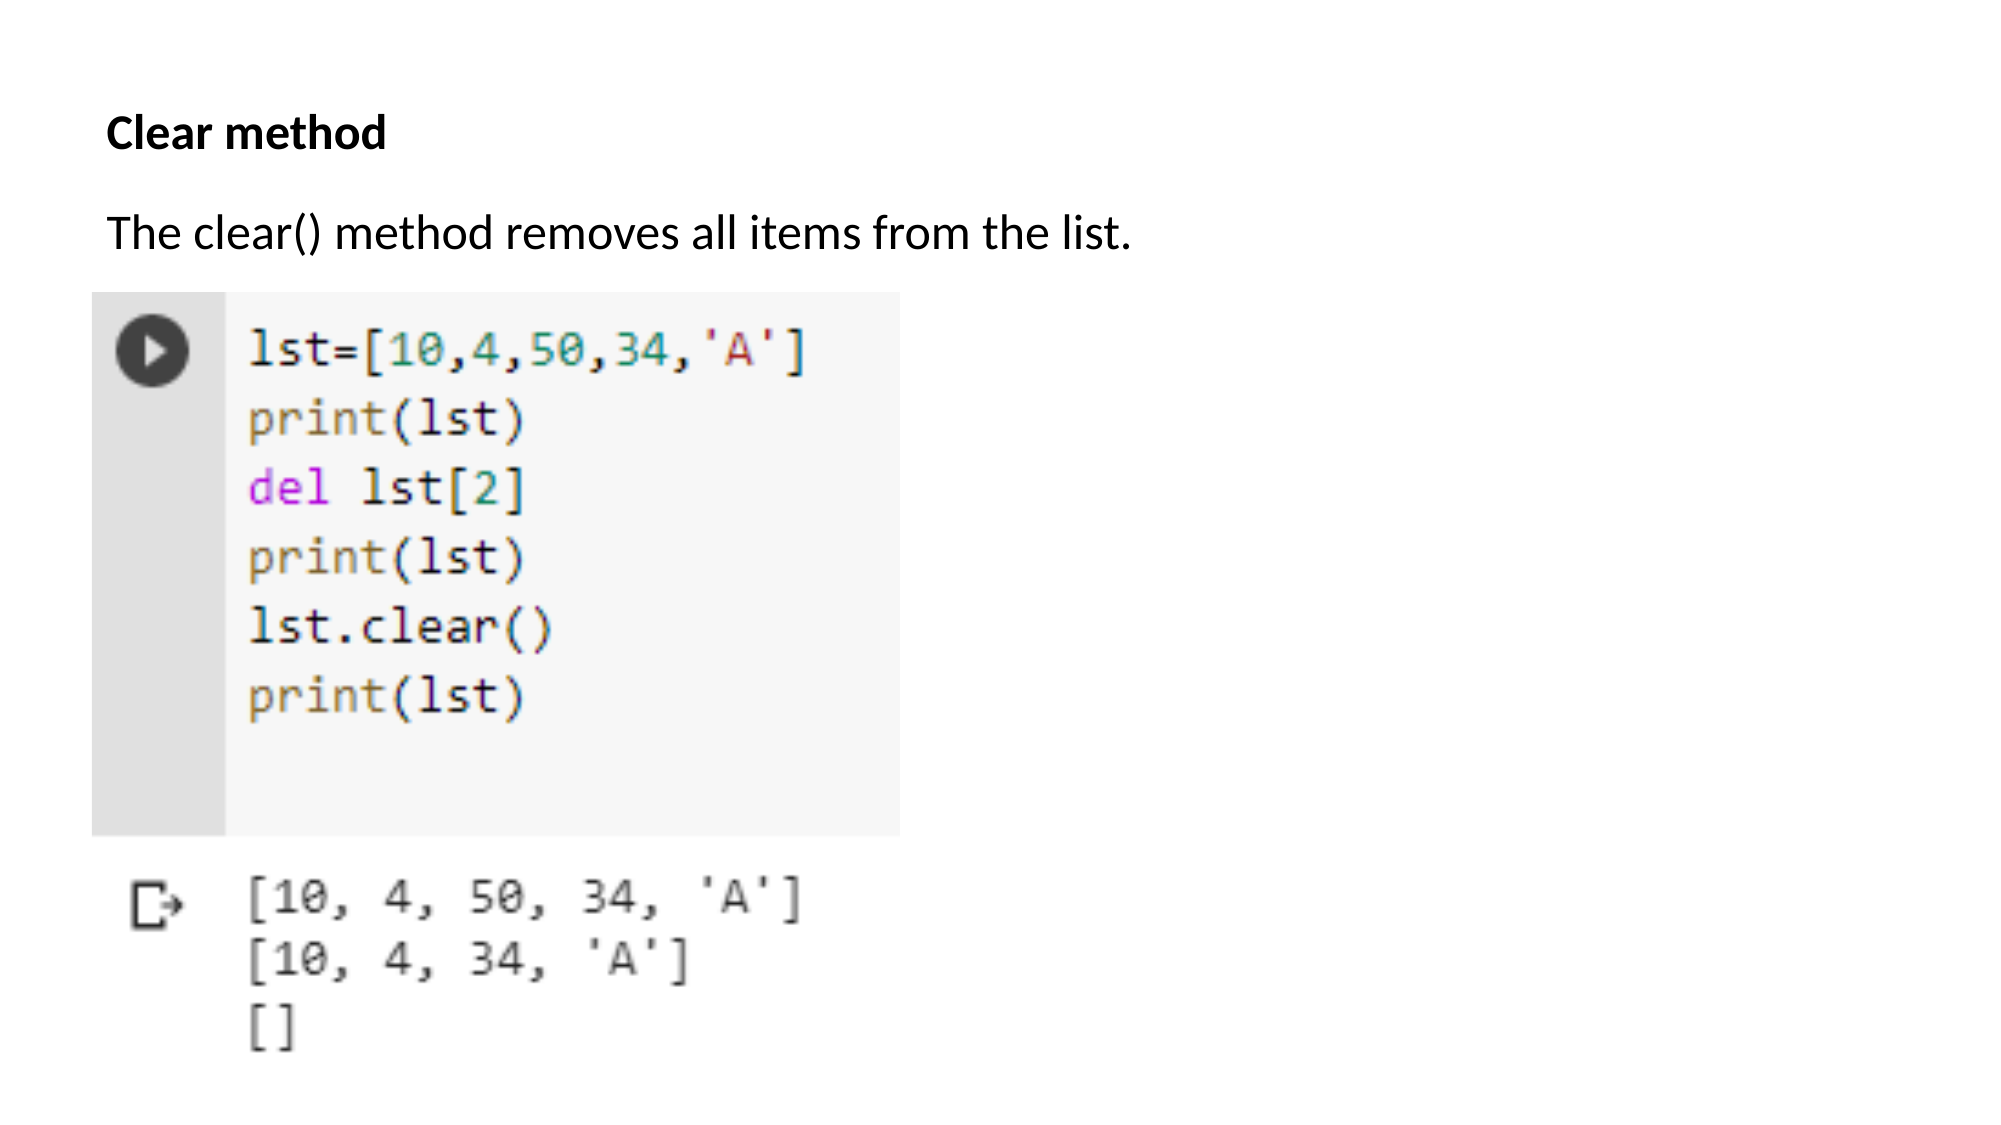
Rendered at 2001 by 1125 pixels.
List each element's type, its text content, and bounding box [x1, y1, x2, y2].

picture [91, 292, 900, 1077]
text_box The clear() method removes all items from the list. [91, 192, 1675, 267]
text_box Clear method [91, 91, 1834, 167]
